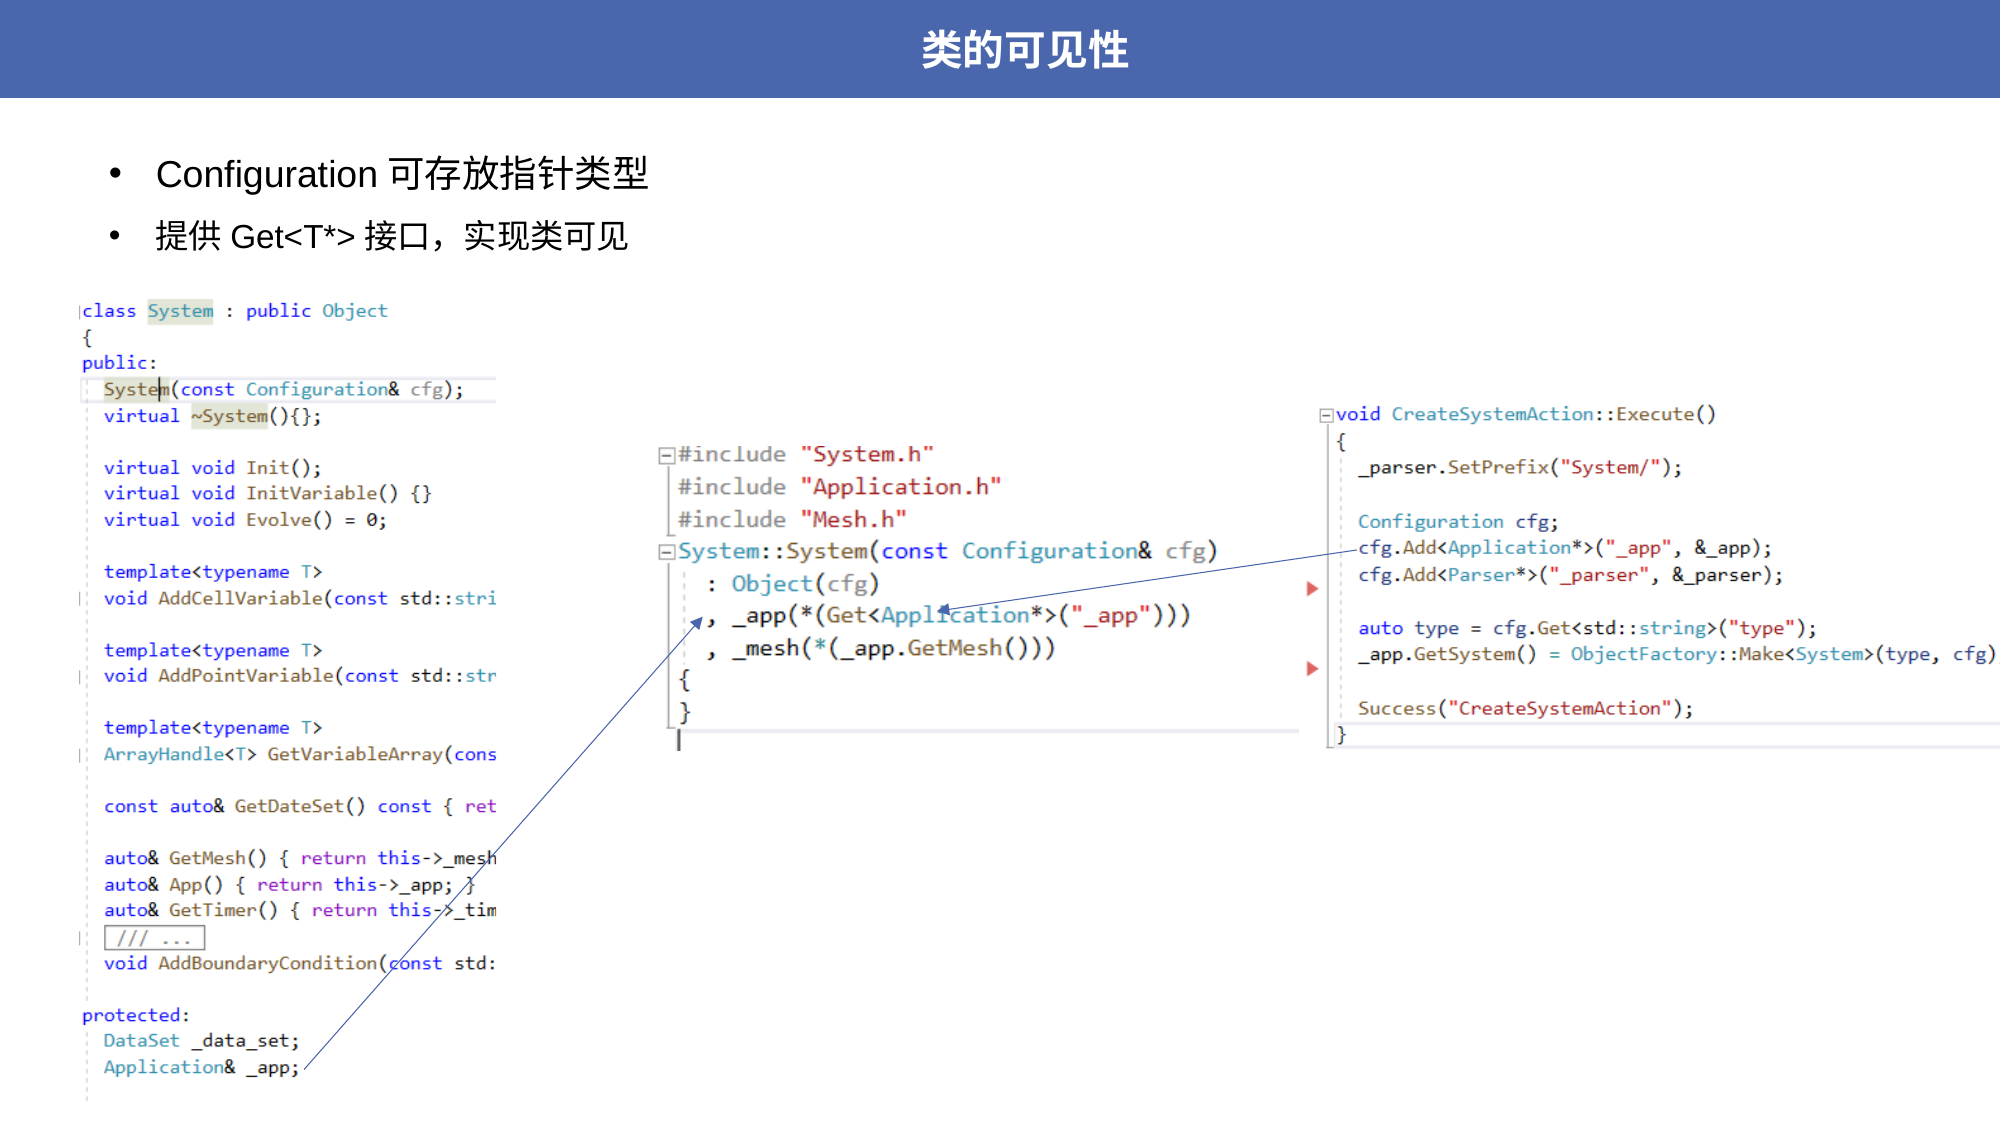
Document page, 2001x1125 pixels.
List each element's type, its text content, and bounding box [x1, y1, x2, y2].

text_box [304, 616, 703, 1070]
picture [651, 388, 2000, 765]
text_box Configuration可存放指针类型 提供Get<T*>接口，实现类可见 [94, 120, 665, 263]
picture [79, 298, 497, 1105]
list 类的可见性 [176, 0, 1875, 98]
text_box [936, 549, 1357, 612]
